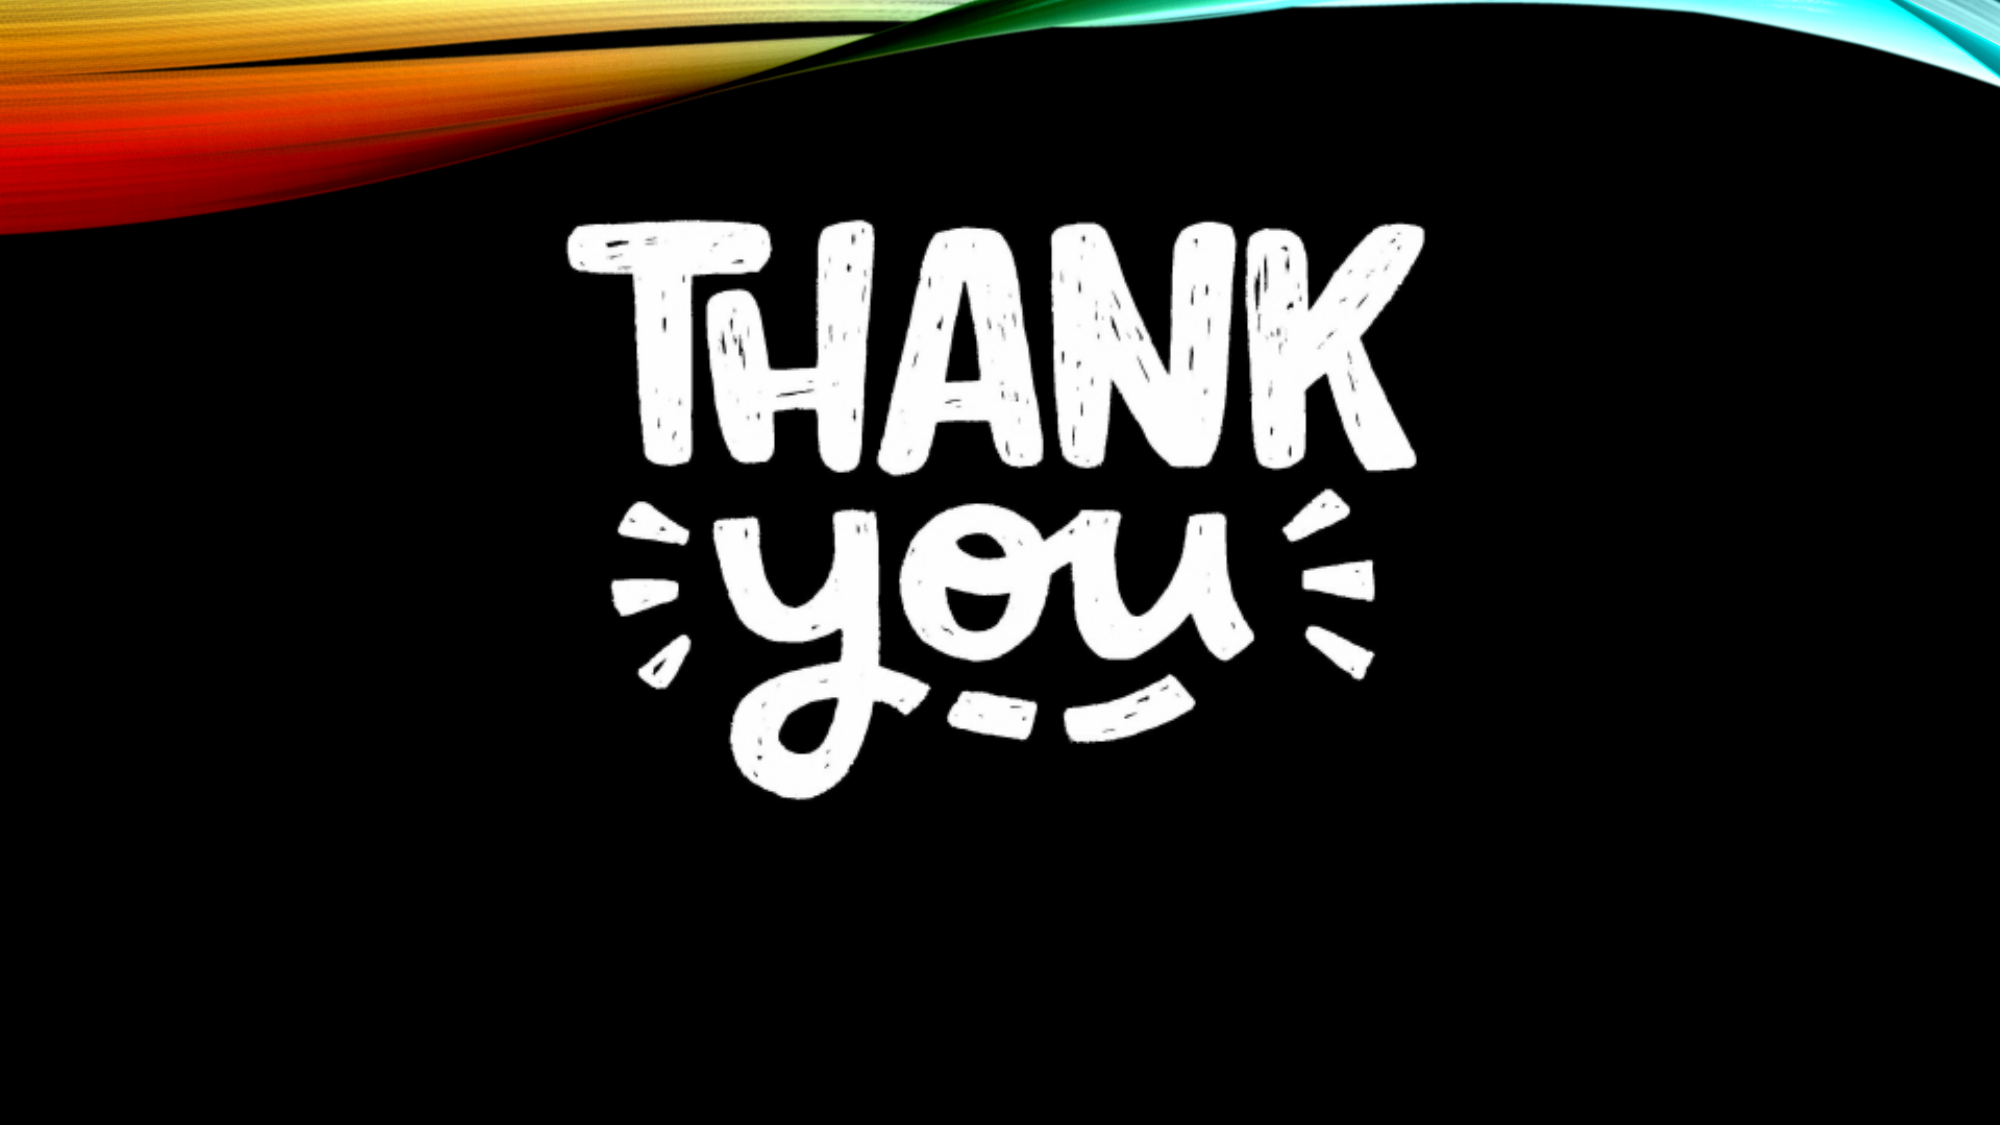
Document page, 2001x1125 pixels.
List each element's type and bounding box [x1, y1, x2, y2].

picture [0, 0, 2000, 836]
